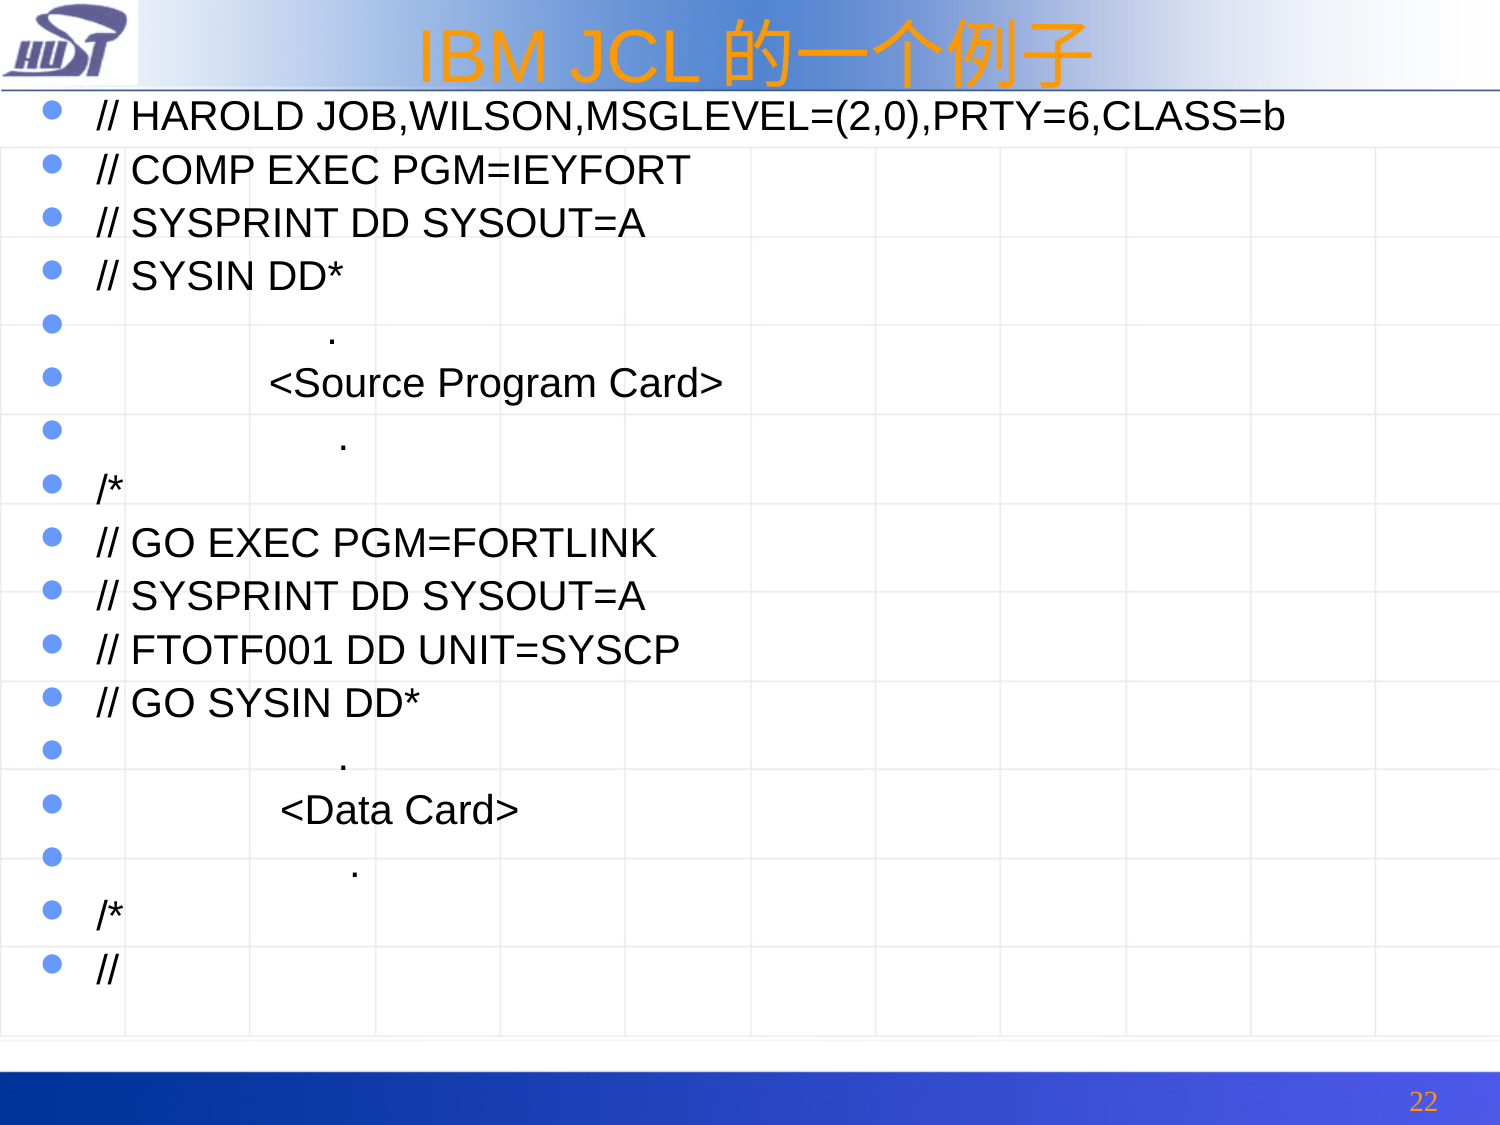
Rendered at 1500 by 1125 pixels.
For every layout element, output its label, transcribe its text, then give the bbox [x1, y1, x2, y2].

text_box IBM JCL的一个例子 [37, 0, 1475, 105]
picture [0, 0, 1500, 1125]
text_box 22 [1393, 1067, 1455, 1125]
text_box // HAROLD JOB,WILSON,MSGLEVEL=(2,0),PRTY=6,CLASS=b // COMP EXEC PGM=IEYFORT // SYSPRINT DD SYSOUT=A // SYSIN DD* . <Source Program Card> . /* // GO EXEC PGM=FORTLINK // SYSPRINT DD SYSOUT=A // FTOTF001 DD UNIT=SYSCP // GO SYSIN DD* . <Data Card> . /* // [25, 87, 1343, 1075]
